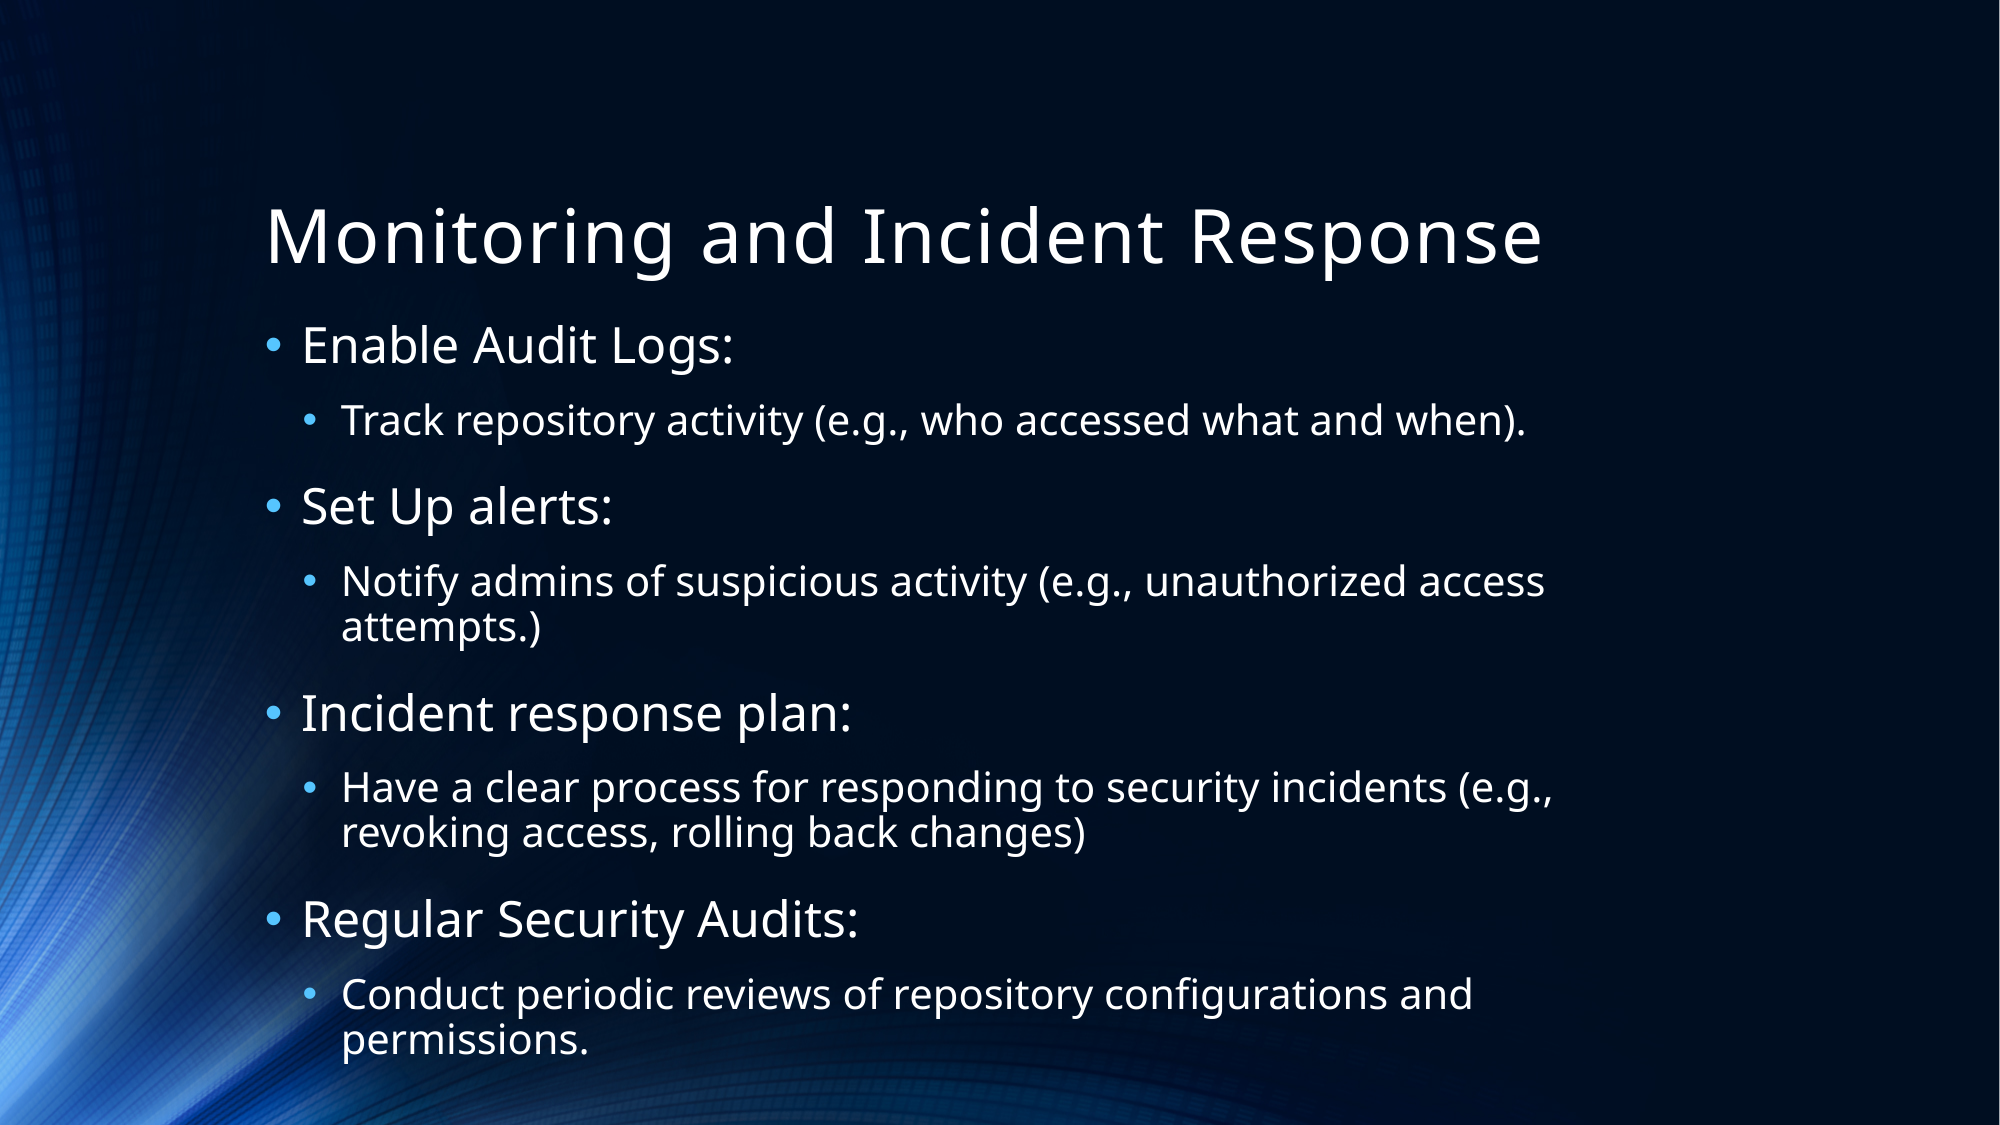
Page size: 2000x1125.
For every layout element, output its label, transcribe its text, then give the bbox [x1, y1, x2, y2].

picture [0, 0, 2000, 1125]
list Enable Audit Logs: Track repository activity (e.g., who accessed what and when). Set Up alerts: Notify admins of suspicious activity (e.g., unauthorized access attempts.) Incident response plan: Have a clear process for responding to security incidents (e.g., revoking access, rolling back changes) Regular Security Audits: Conduct periodic reviews of repository configurations and permissions. [249, 312, 1749, 988]
title Monitoring and Incident Response [249, 62, 1750, 288]
